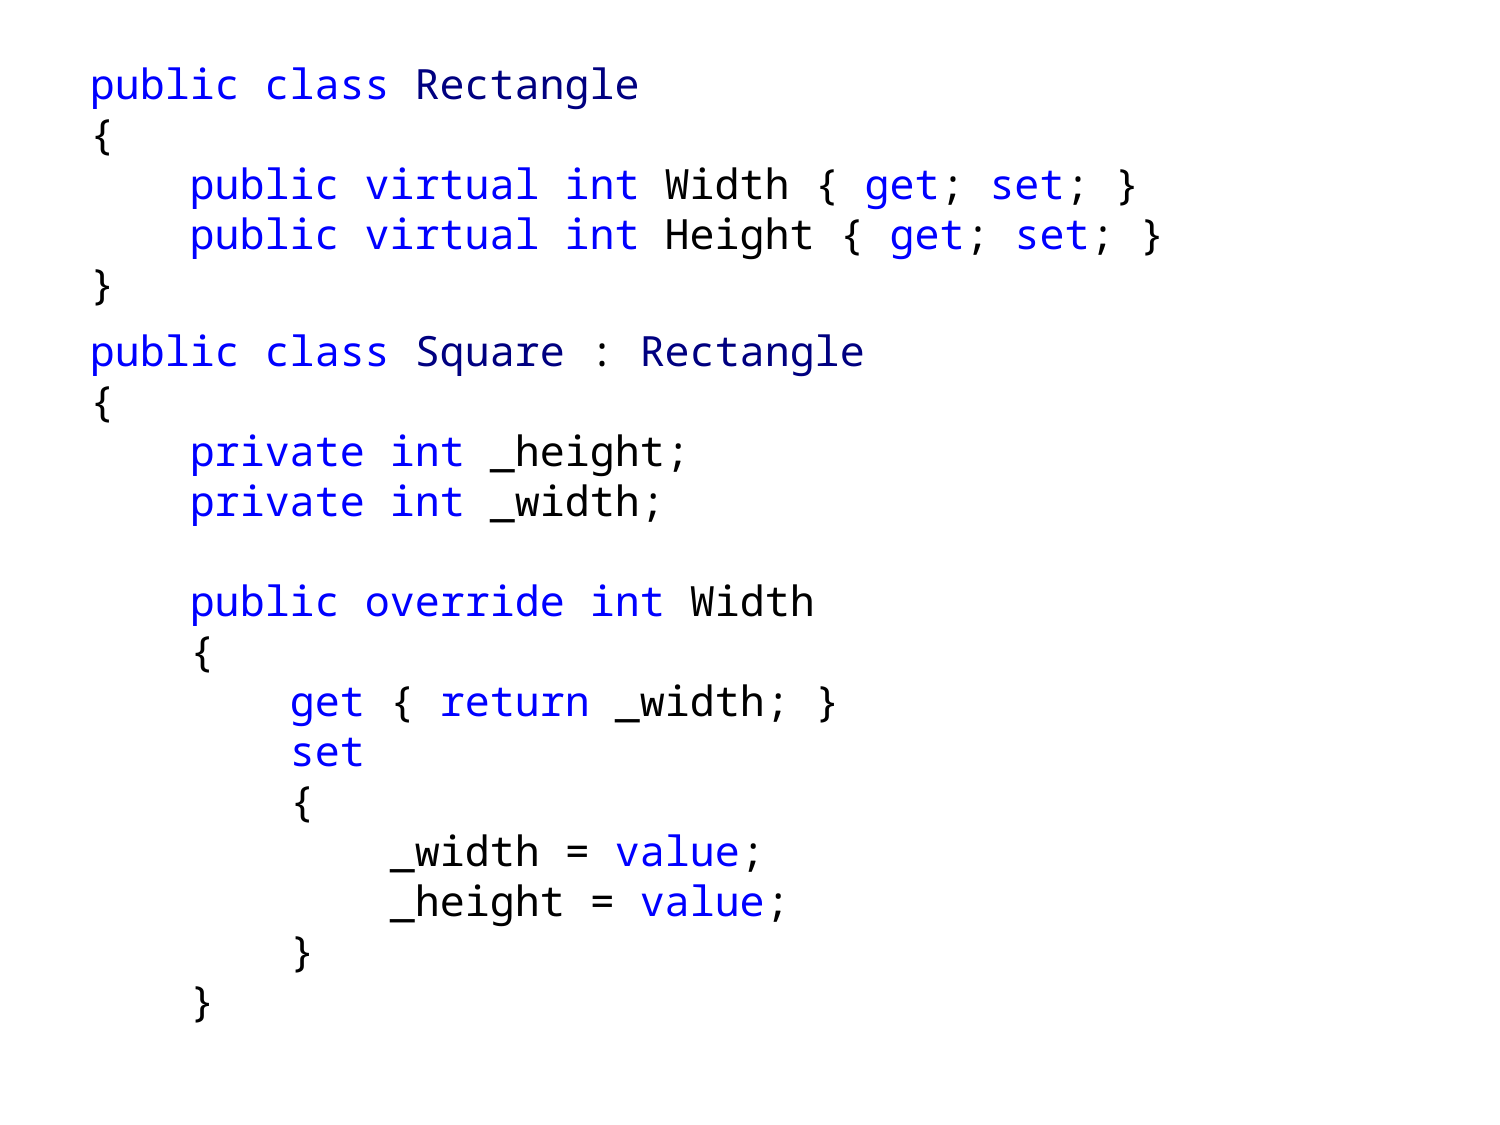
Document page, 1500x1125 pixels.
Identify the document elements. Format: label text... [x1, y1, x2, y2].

text_box public class Rectangle { public virtual int Width { get; set; } public virtual int Height { get; set; } } [74, 50, 1213, 315]
text_box public class Square : Rectangle { private int _height; private int _width; public override int Width { get { return _width; } set { _width = value; _height = value; } } [75, 317, 1187, 1083]
